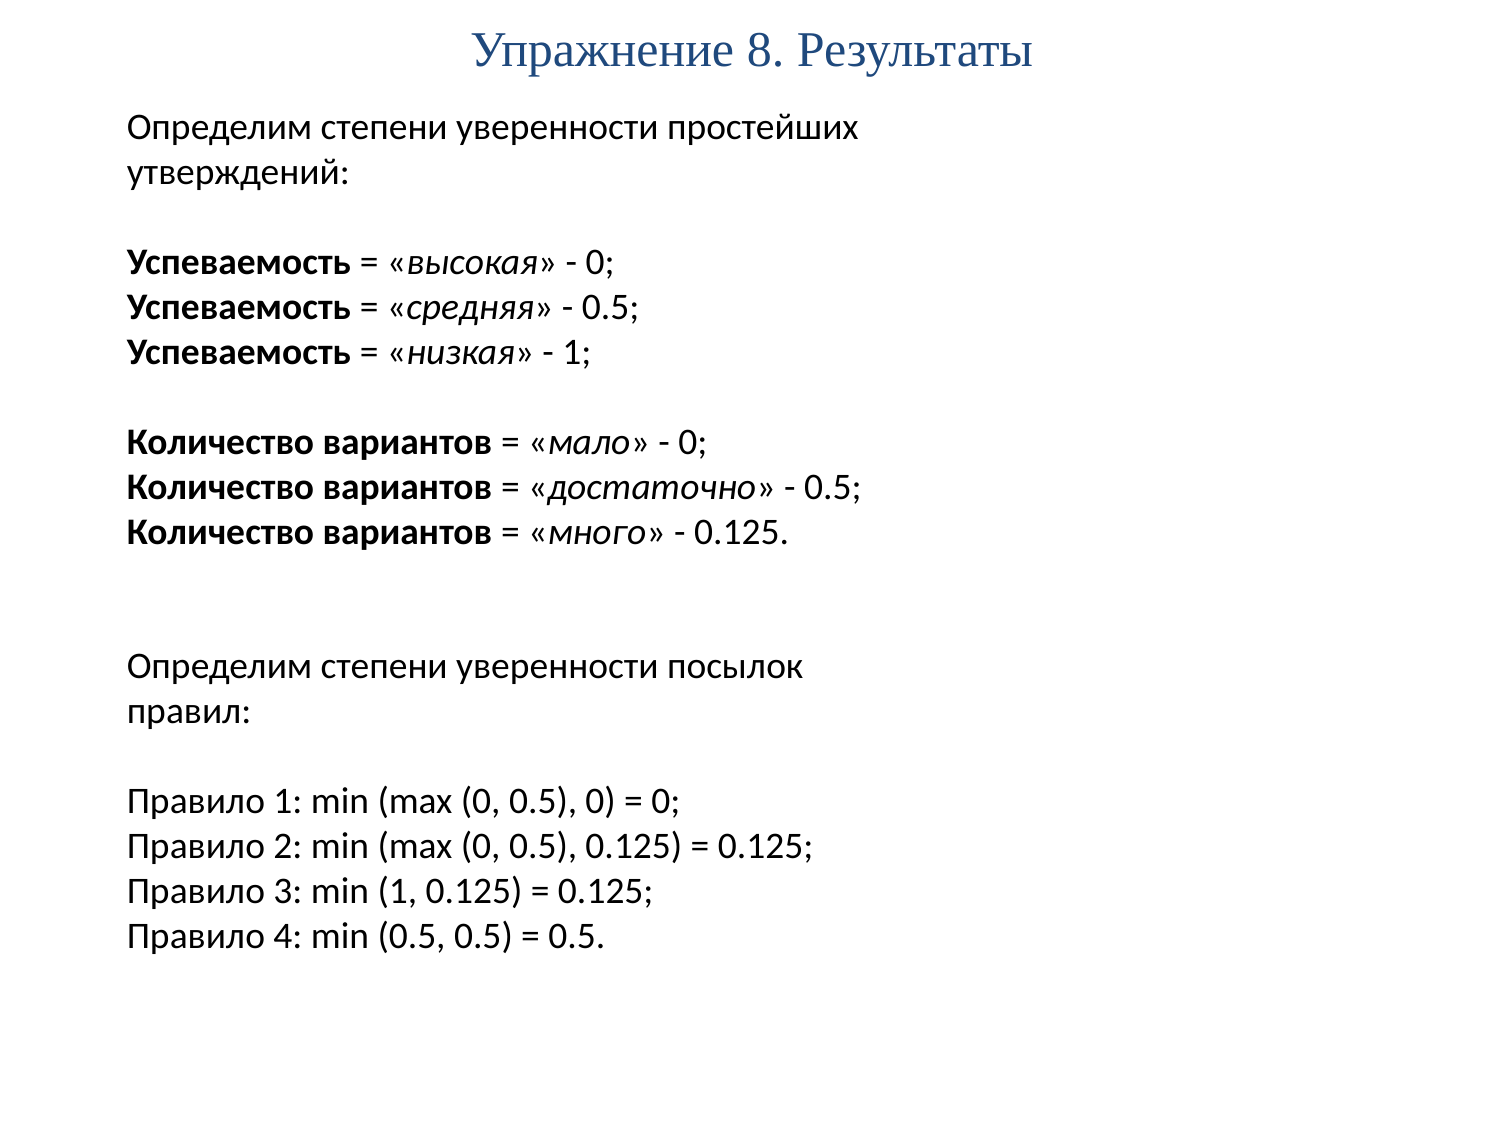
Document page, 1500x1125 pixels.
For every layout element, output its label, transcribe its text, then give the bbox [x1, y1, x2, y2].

title Упражнение 8. Результаты [76, 2, 1427, 90]
text_box Определим степени уверенности простейших утверждений: Успеваемость = «высокая» - 0; Успеваемость = «средняя» - 0.5; Успеваемость = «низкая» - 1; Количество вариантов = «мало» - 0; Количество вариантов = «достаточно» - 0.5; Количество вариантов = «много» - 0.125. [112, 94, 998, 560]
text_box Определим степени уверенности посылок правил: Правило 1: min (max (0, 0.5), 0) = 0; Правило 2: min (max (0, 0.5), 0.125) = 0.125; Правило 3: min (1, 0.125) = 0.125; Правило 4: min (0.5, 0.5) = 0.5. [112, 633, 863, 964]
